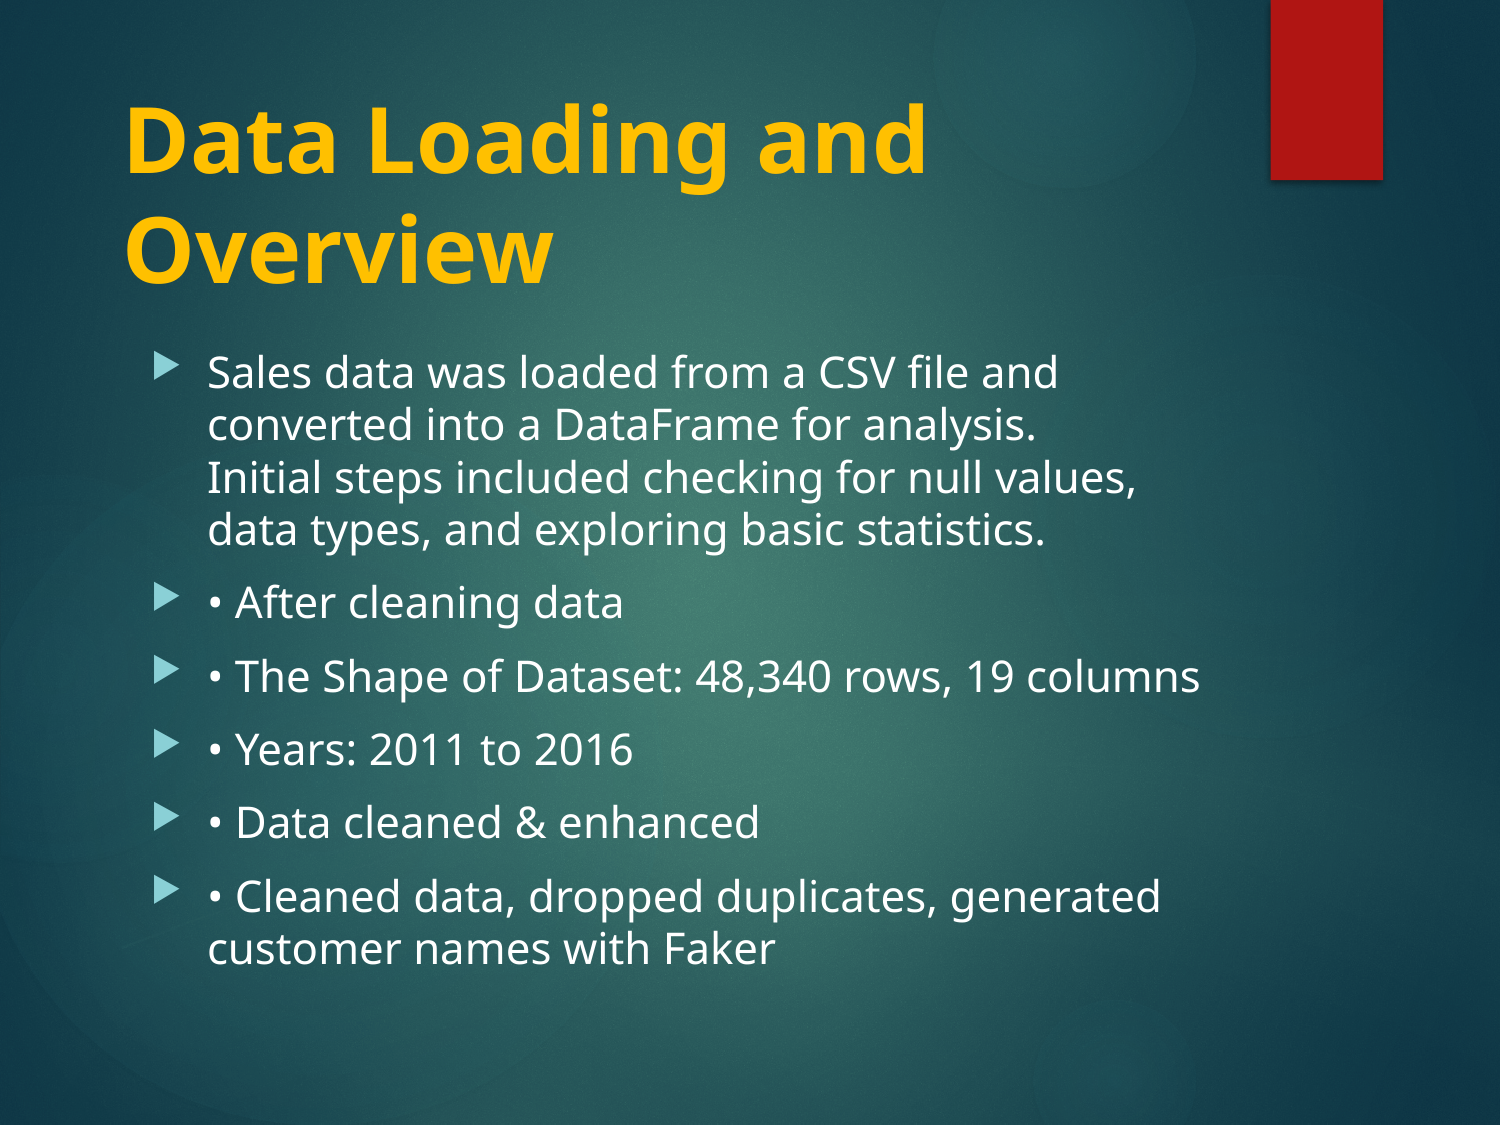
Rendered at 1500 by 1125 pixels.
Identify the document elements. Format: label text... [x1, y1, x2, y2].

title Data Loading and Overview [107, 74, 1265, 304]
list Sales data was loaded from a CSV file and converted into a DataFrame for analysis. Initial steps included checking for null values, data types, and exploring basic statistics. • After cleaning data • The Shape of Dataset: 48,340 rows, 19 columns • Years: 2011 to 2016 • Data cleaned & enhanced • Cleaned data, dropped duplicates, generated customer names with Faker [135, 336, 1237, 1083]
